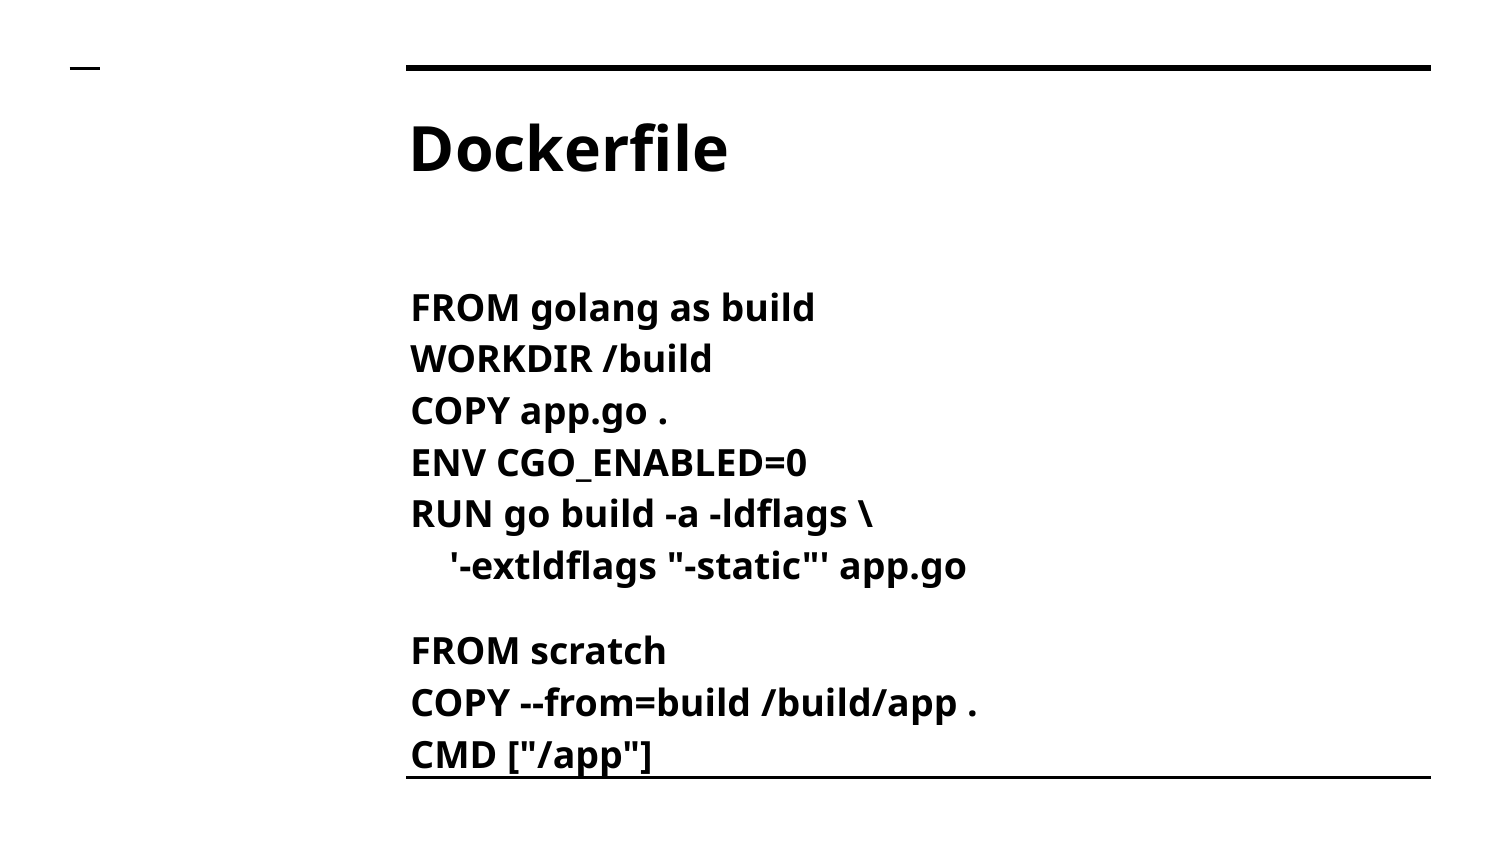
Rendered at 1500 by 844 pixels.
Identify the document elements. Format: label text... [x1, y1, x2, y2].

list FROM golang as build WORKDIR /build COPY app.go . ENV CGO_ENABLED=0 RUN go build -a -ldflags \ '-extldflags "-static"' app.go FROM scratch COPY --from=build /build/app . CMD ["/app"] [395, 261, 1433, 755]
title Dockerfile [393, 94, 1431, 199]
